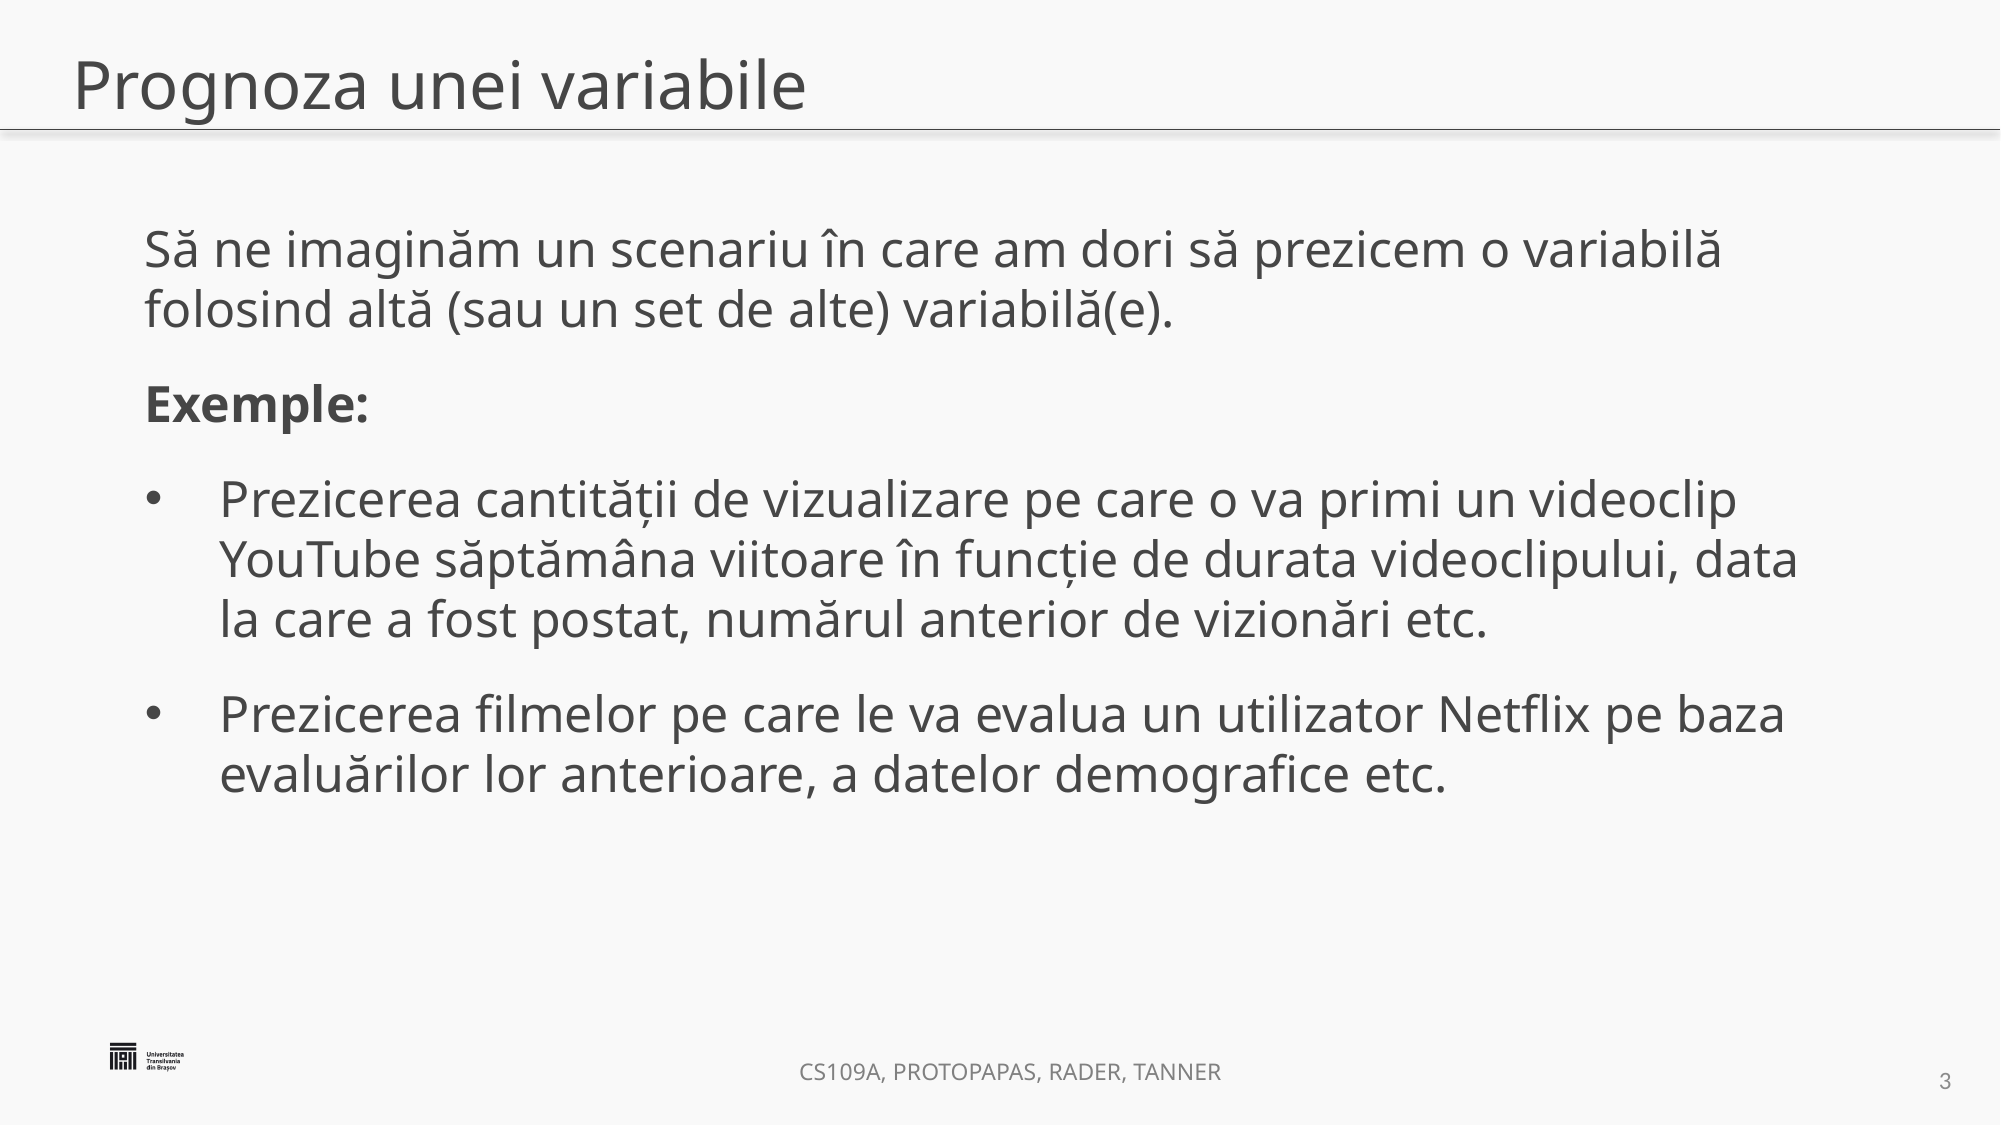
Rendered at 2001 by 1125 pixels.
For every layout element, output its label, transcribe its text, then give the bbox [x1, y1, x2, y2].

slide_number 2 [1500, 1050, 1967, 1110]
list Să ne imaginăm un scenariu în care am dori să prezicem o variabilă folosind altă (sau un set de alte) variabilă(e). Exemple: Prezicerea cantității de vizualizare pe care o va primi un videoclip YouTube săptămâna viitoare în funcție de durata videoclipului, data la care a fost postat, numărul anterior de vizionări etc. Prezicerea filmelor pe care le va evalua un utilizator Netflix pe baza evaluărilor lor anterioare, a datelor demografice etc. [129, 209, 1824, 557]
title Prognoza unei variabile [57, 35, 1943, 162]
picture [99, 1032, 200, 1080]
